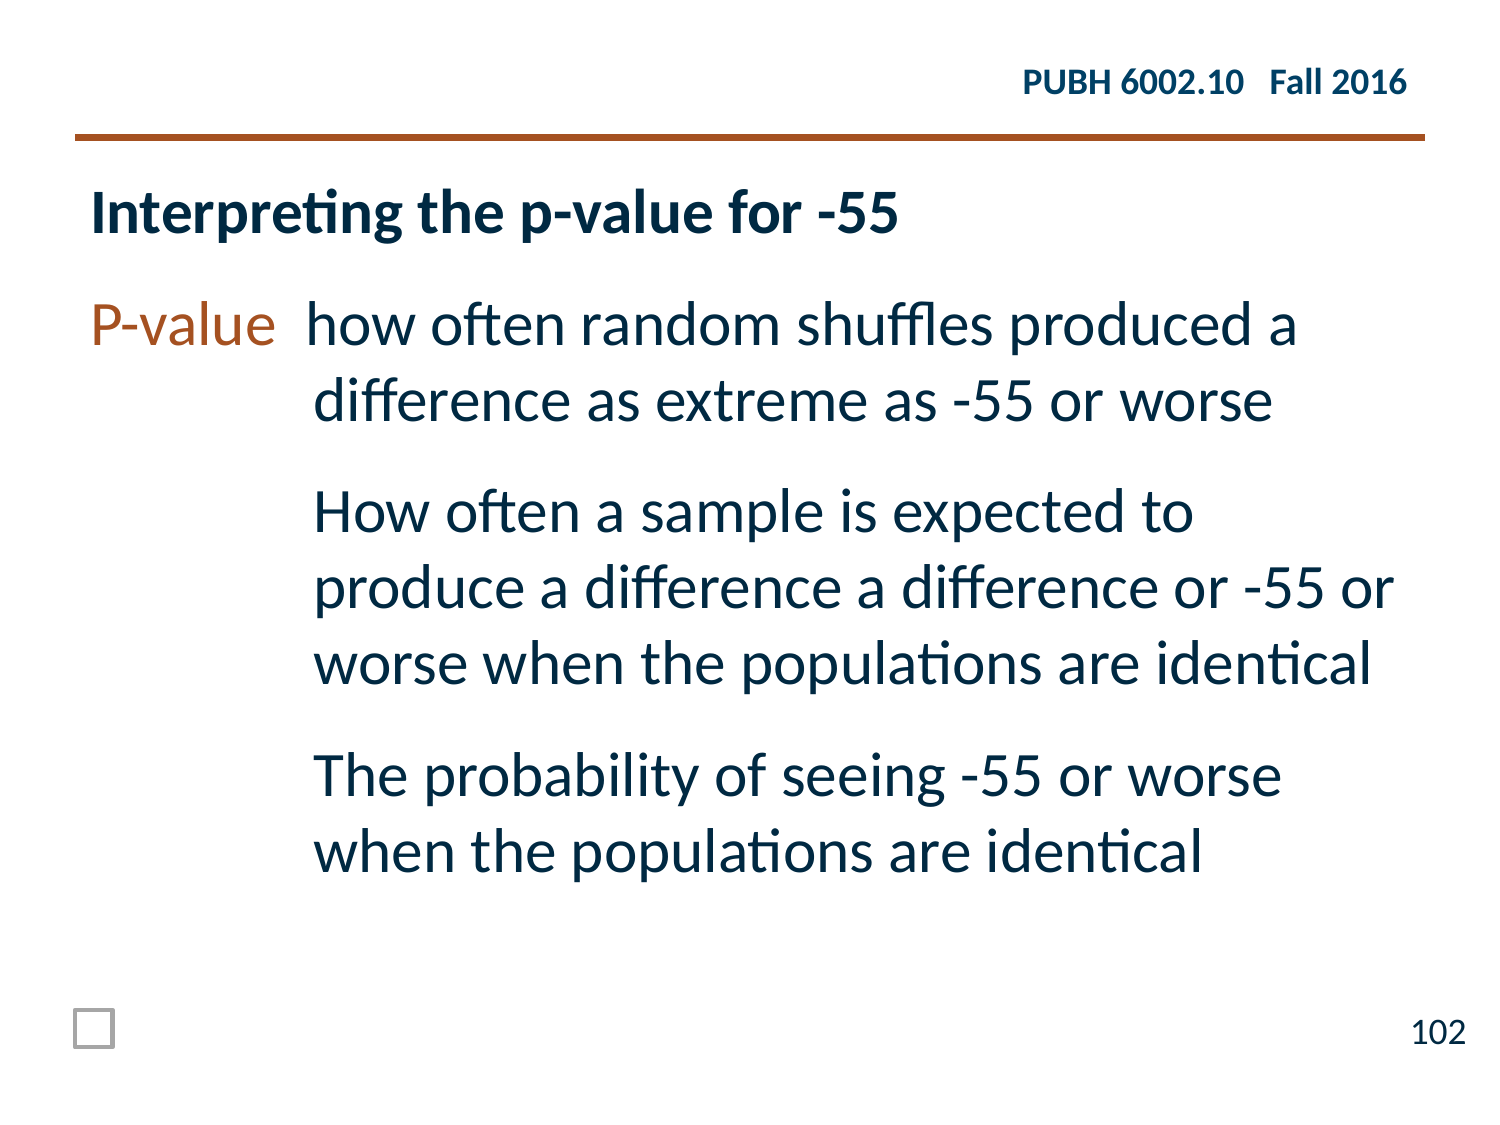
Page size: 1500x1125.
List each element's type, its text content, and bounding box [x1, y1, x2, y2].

list Interpreting the p-value for -55 P-value how often random shuffles produced a difference as extreme as -55 or worse How often a sample is expected to produce a difference a difference or -55 or worse when the populations are identical The probability of seeing -55 or worse when the populations are identical [75, 162, 1425, 975]
